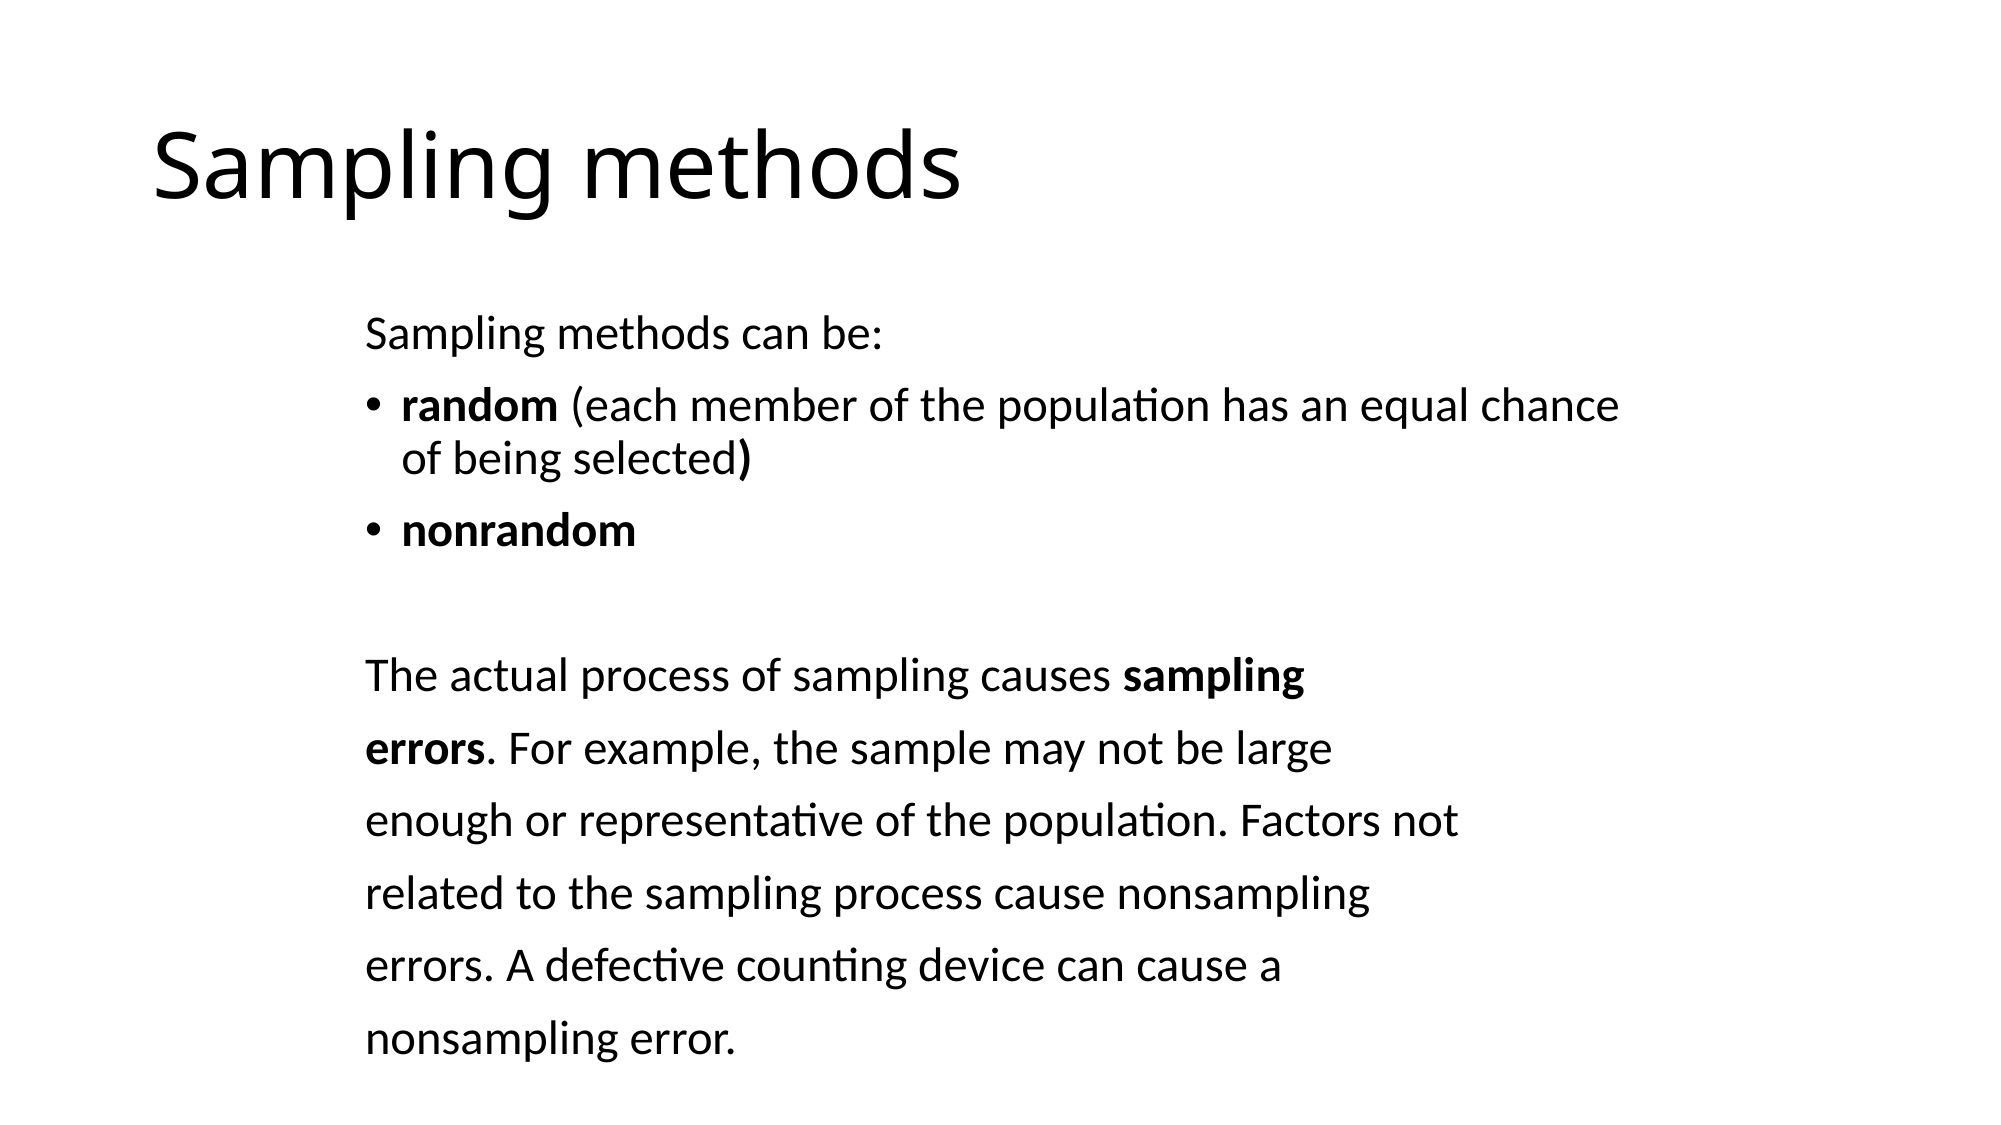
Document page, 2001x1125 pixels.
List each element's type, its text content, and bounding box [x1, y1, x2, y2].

list Sampling methods can be: random (each member of the population has an equal chance of being selected) nonrandom The actual process of sampling causes sampling errors. For example, the sample may not be large enough or representative of the population. Factors not related to the sampling process cause nonsampling errors. A defective counting device can cause a nonsampling error. [350, 299, 1675, 1075]
title Sampling methods [137, 59, 1863, 278]
